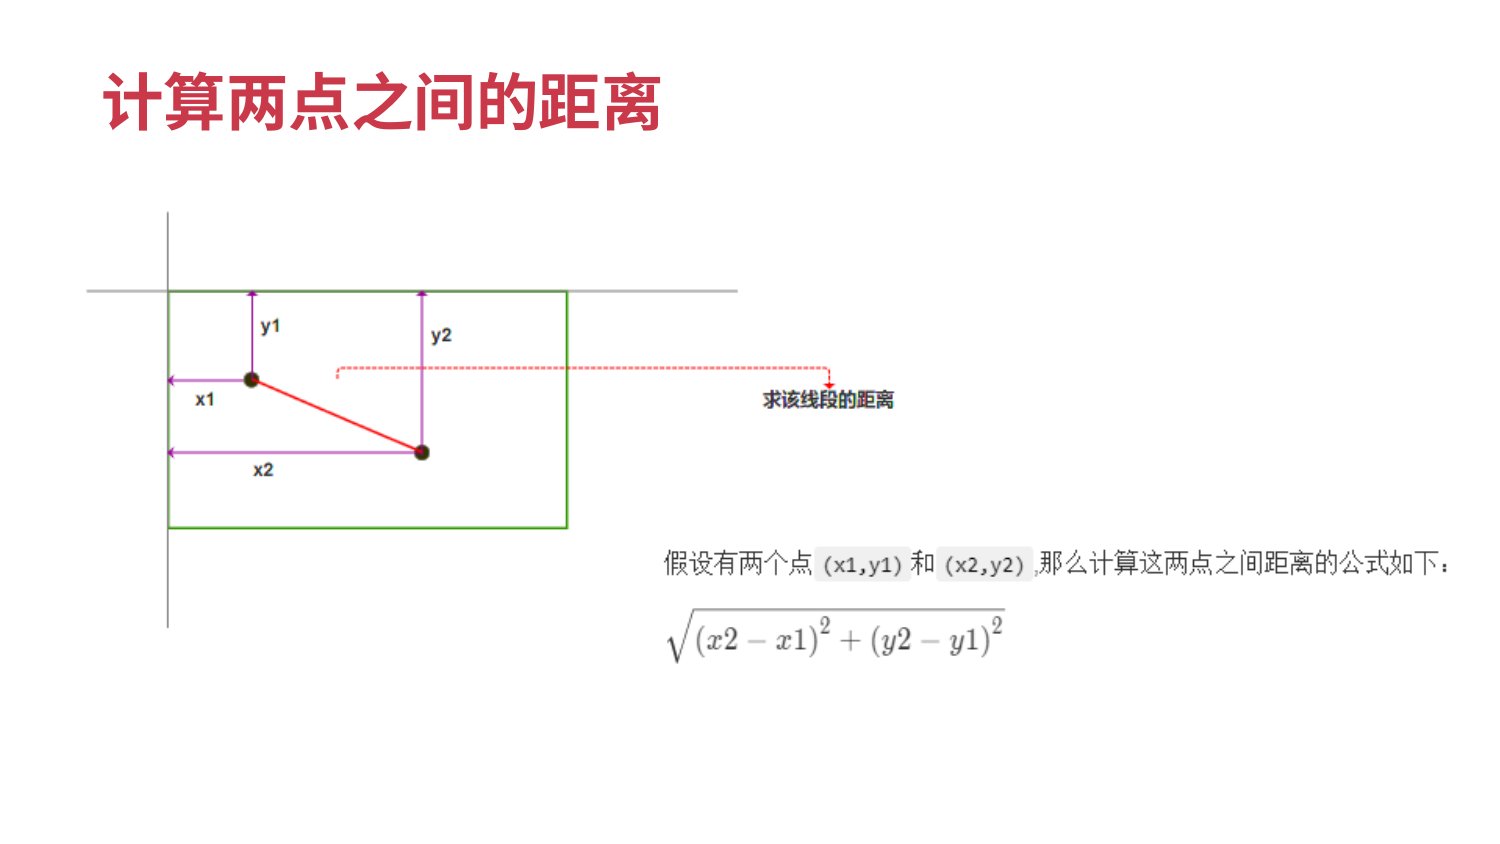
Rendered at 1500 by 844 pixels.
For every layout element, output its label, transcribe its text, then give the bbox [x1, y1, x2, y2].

text_box 计算两点之间的距离 [86, 55, 1328, 146]
picture [86, 210, 1462, 675]
